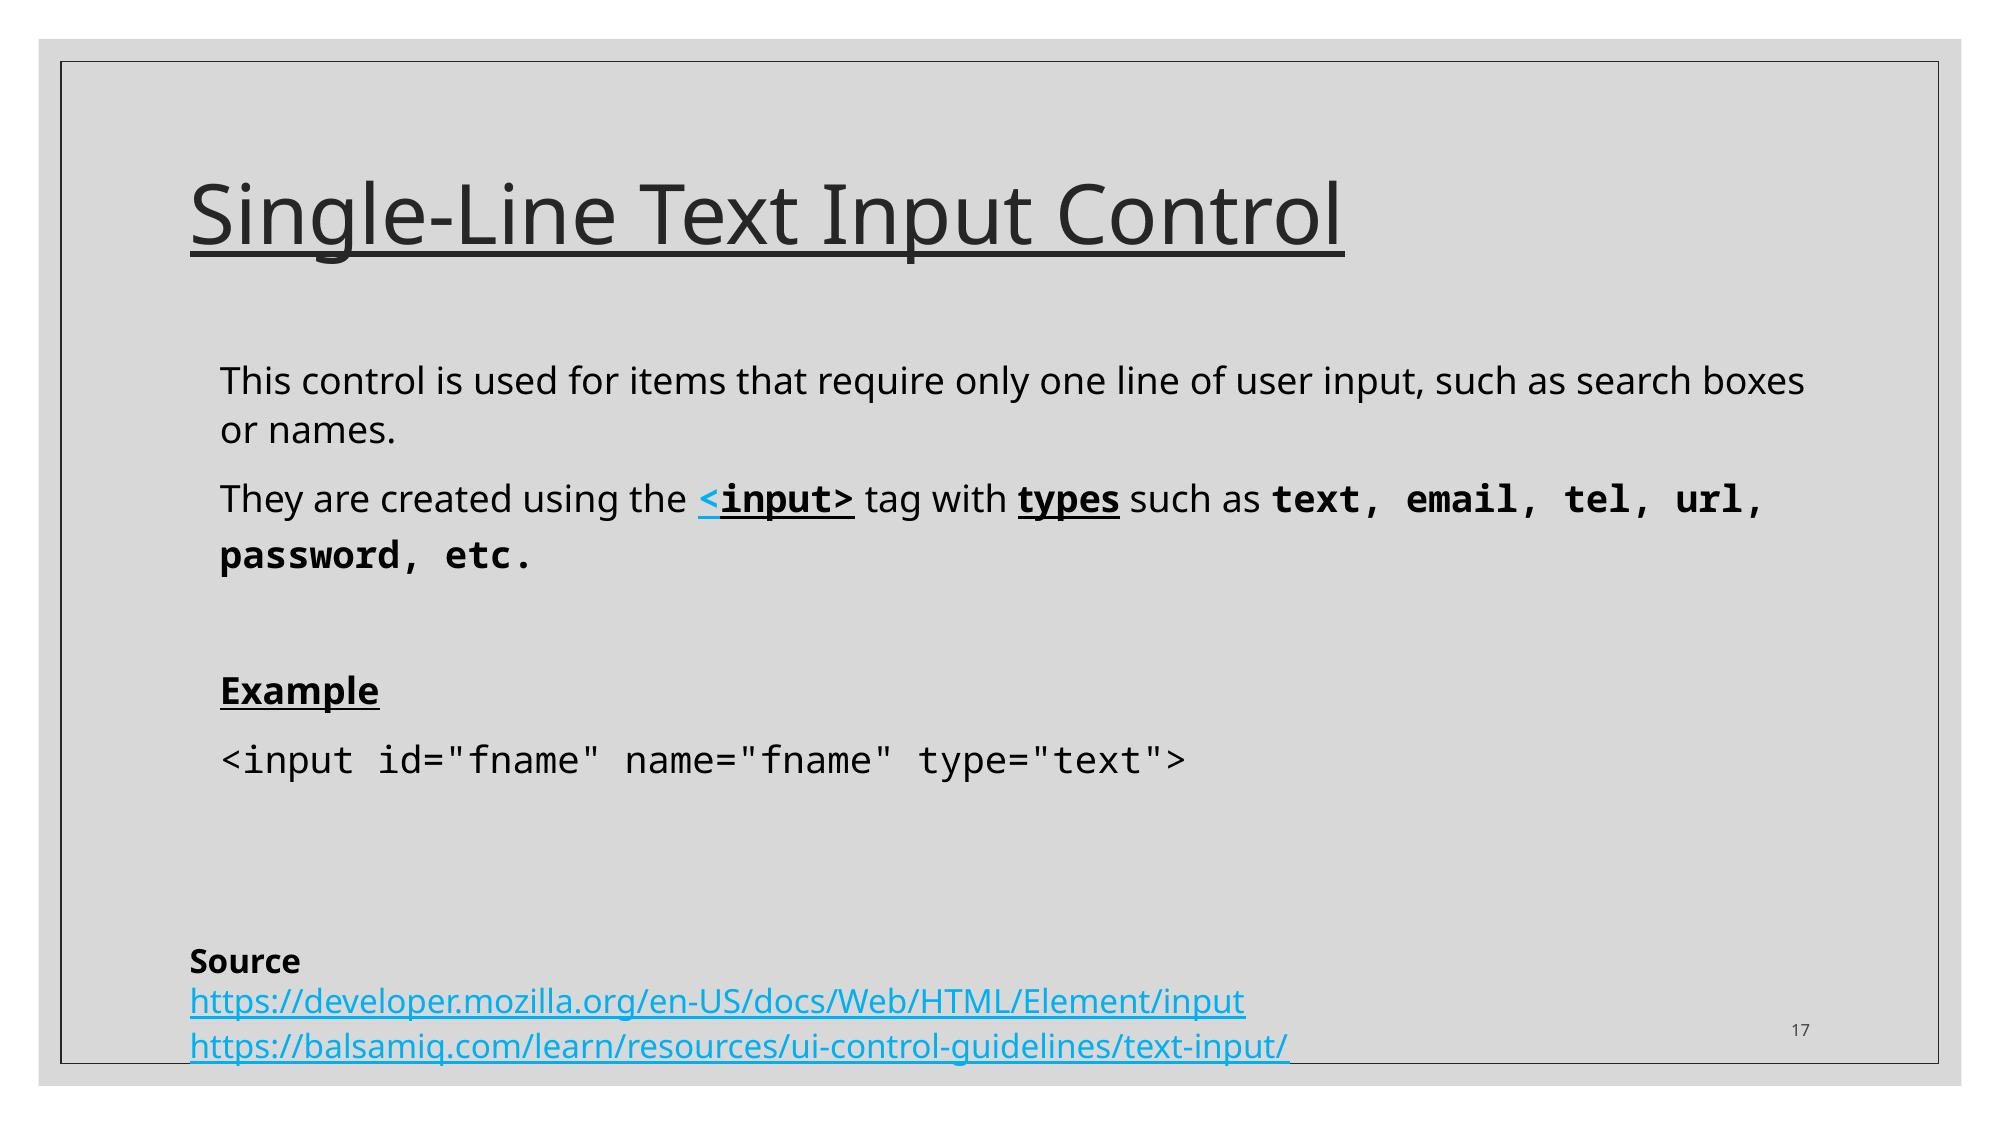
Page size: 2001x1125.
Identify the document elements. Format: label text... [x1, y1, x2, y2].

list This control is used for items that require only one line of user input, such as search boxes or names. They are created using the <input> tag with types such as text, email, tel, url, password, etc. Example <input id="fname" name="fname" type="text"> [174, 345, 1825, 932]
text_box Source https://developer.mozilla.org/en-US/docs/Web/HTML/Element/input https://balsamiq.com/learn/resources/ui-control-guidelines/text-input/ [174, 932, 1825, 1078]
title Single-Line Text Input Control [174, 105, 1825, 331]
